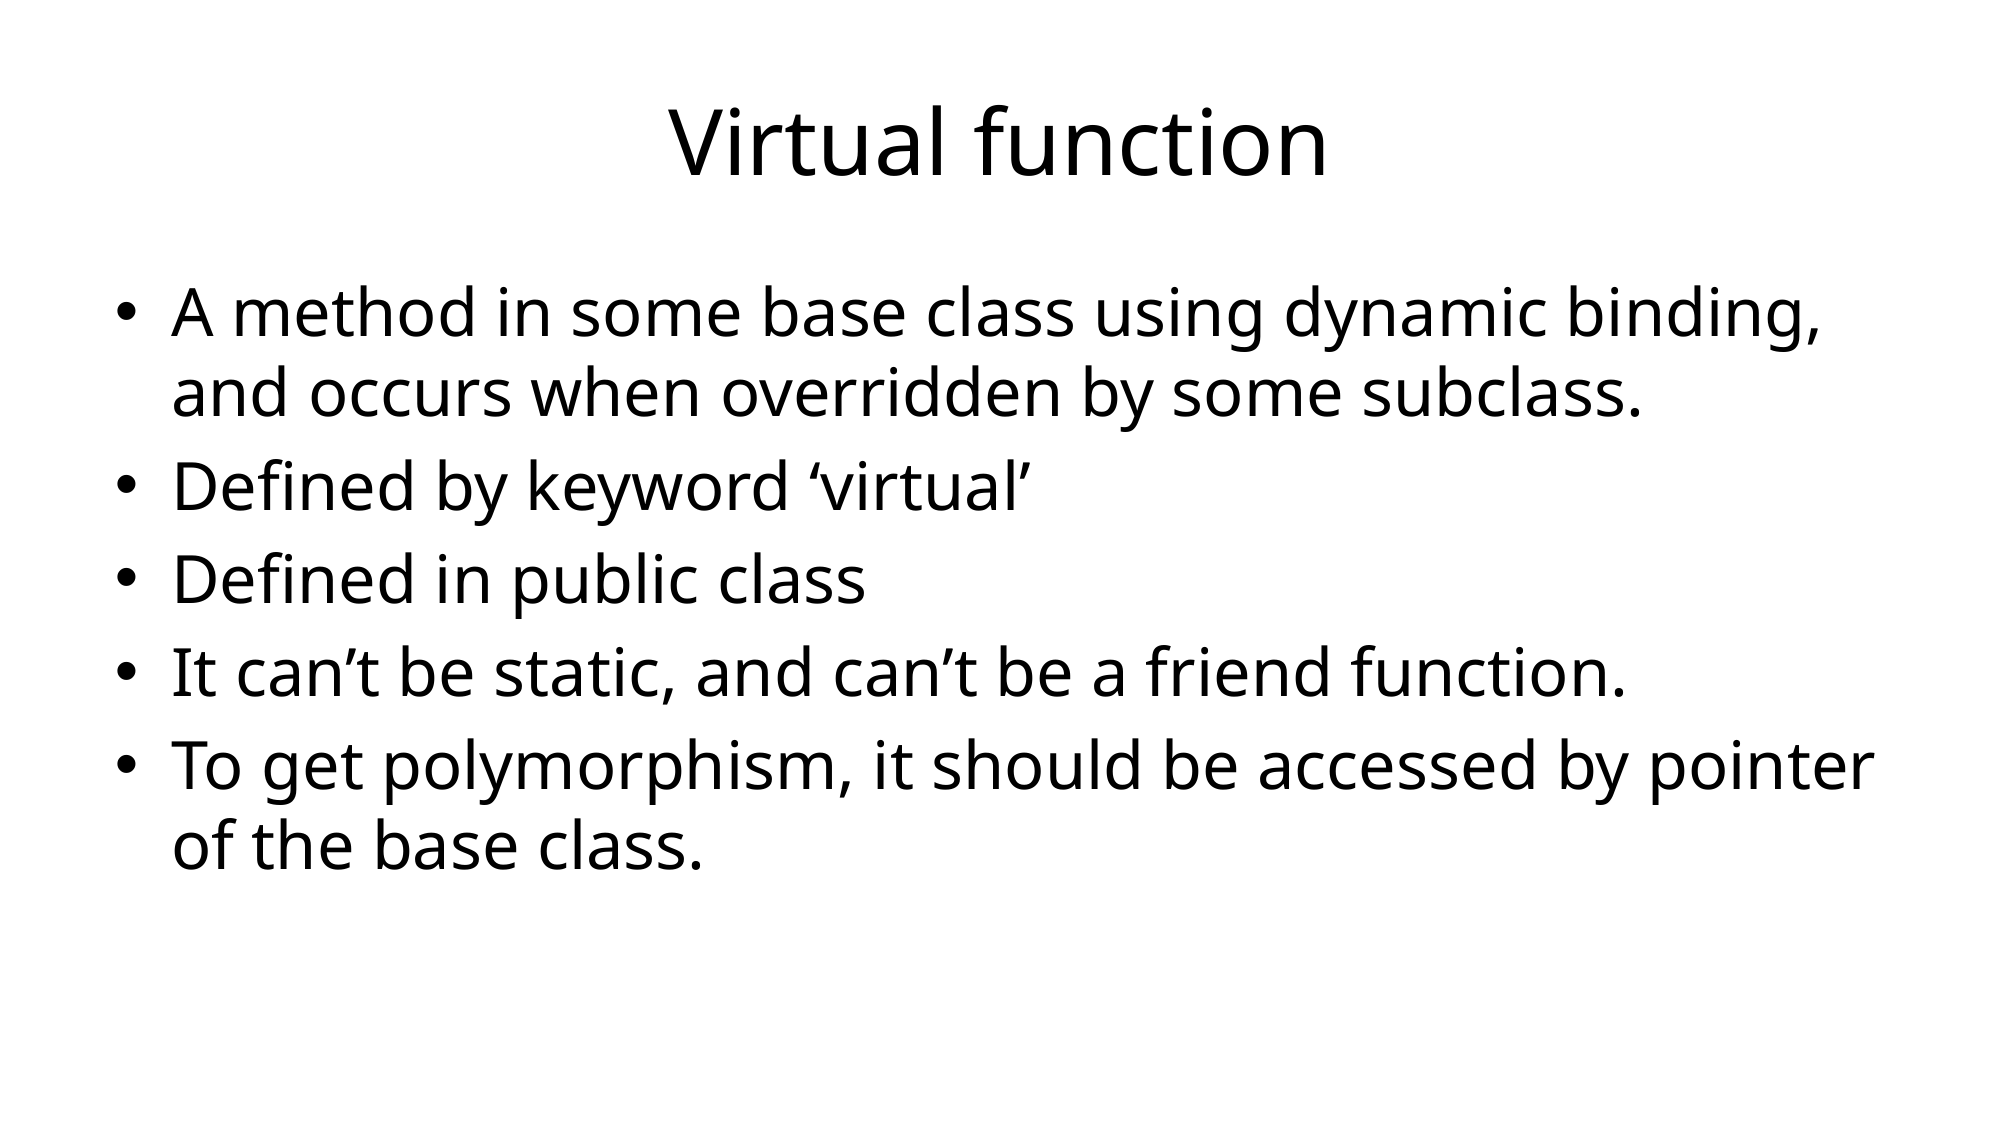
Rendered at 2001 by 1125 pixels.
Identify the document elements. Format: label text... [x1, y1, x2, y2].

list A method in some base class using dynamic binding, and occurs when overridden by some subclass. Defined by keyword ‘virtual’ Defined in public class It can’t be static, and can’t be a friend function. To get polymorphism, it should be accessed by pointer of the base class. [99, 262, 1900, 1005]
title Virtual function [99, 45, 1900, 233]
